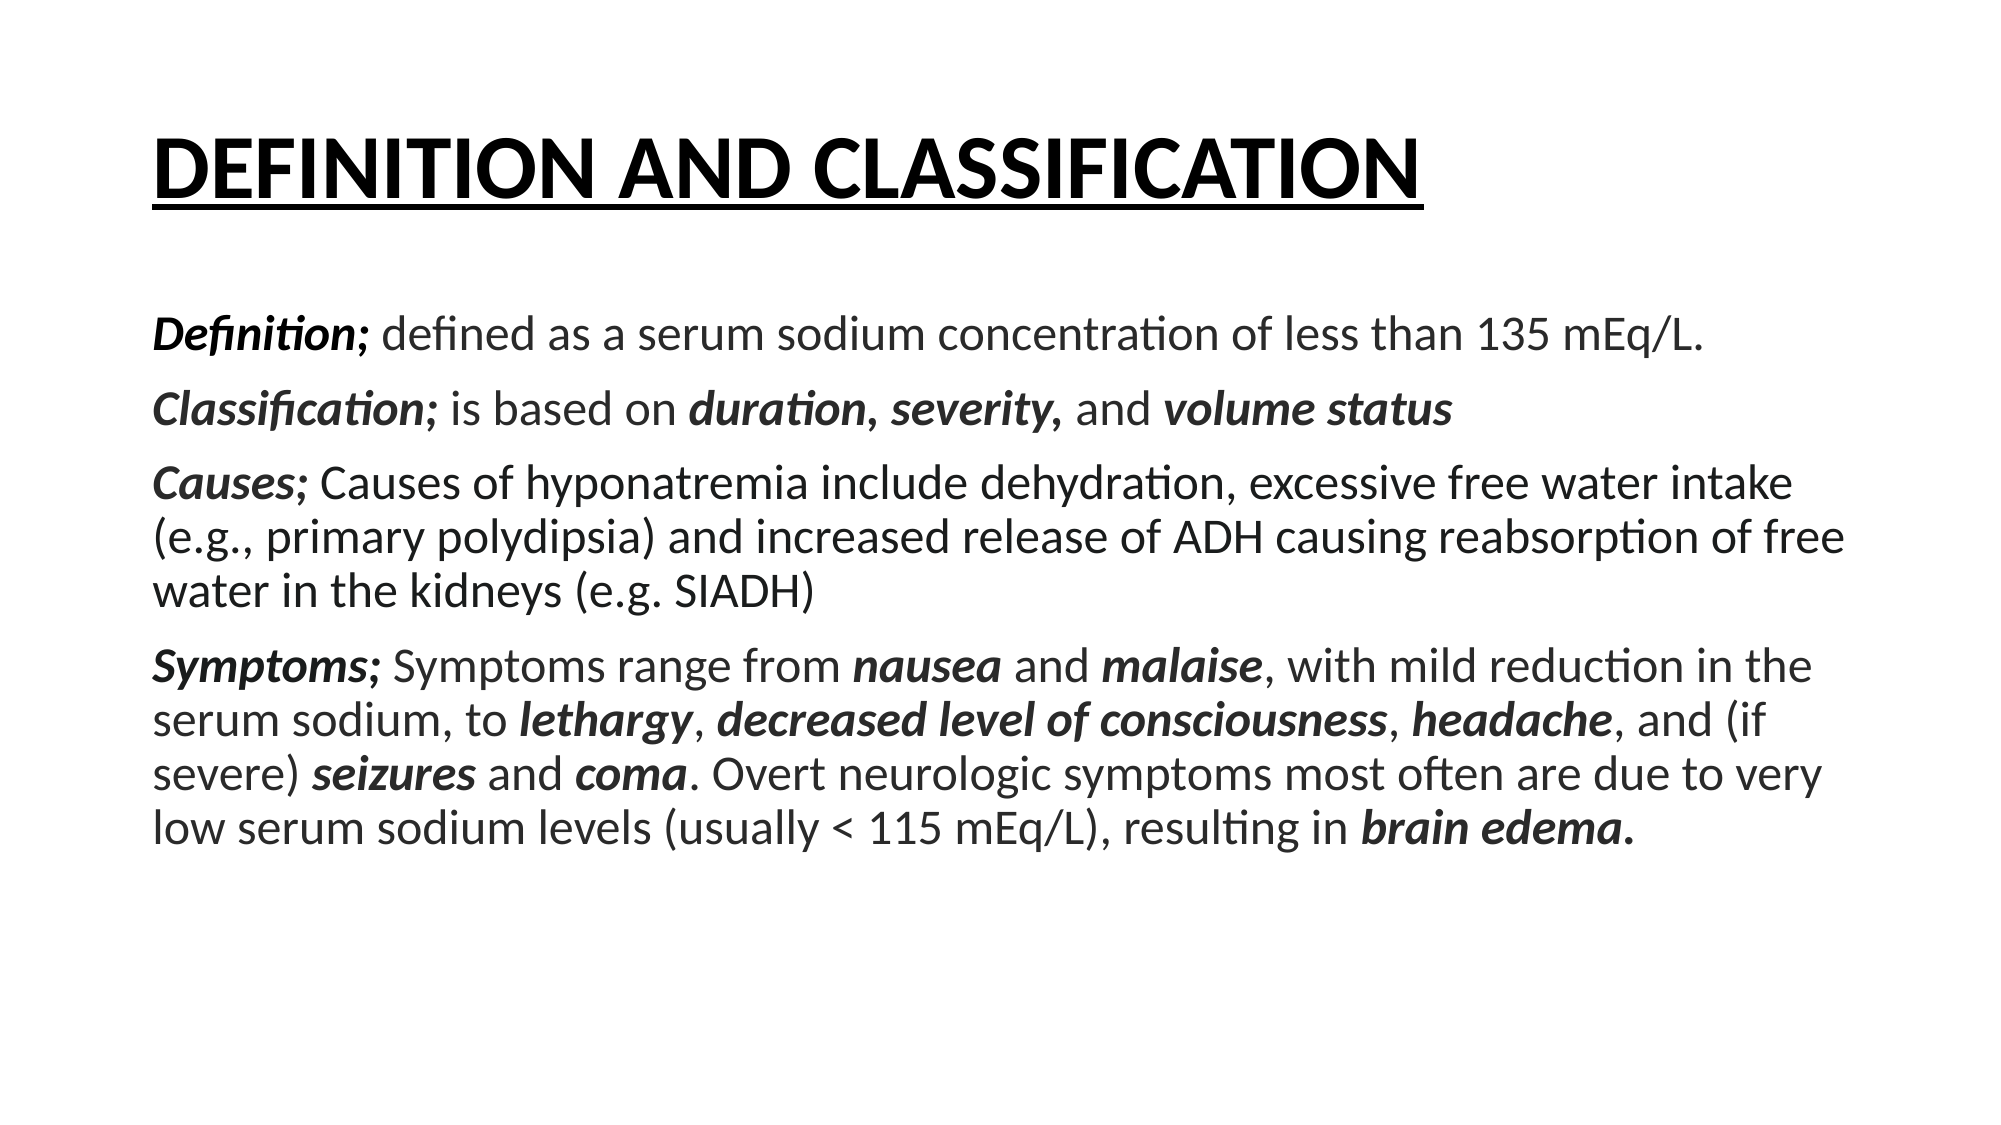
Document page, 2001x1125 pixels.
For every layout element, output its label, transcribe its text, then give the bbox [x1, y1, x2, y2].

title DEFINITION AND CLASSIFICATION [137, 59, 1863, 278]
list Definition; defined as a serum sodium concentration of less than 135 mEq/L. Classification; is based on duration, severity, and volume status Causes; Causes of hyponatremia include dehydration, excessive free water intake (e.g., primary polydipsia) and increased release of ADH causing reabsorption of free water in the kidneys (e.g. SIADH) Symptoms; Symptoms range from nausea and malaise, with mild reduction in the serum sodium, to lethargy, decreased level of consciousness, headache, and (if severe) seizures and coma. Overt neurologic symptoms most often are due to very low serum sodium levels (usually < 115 mEq/L), resulting in brain edema. [137, 299, 1863, 1014]
